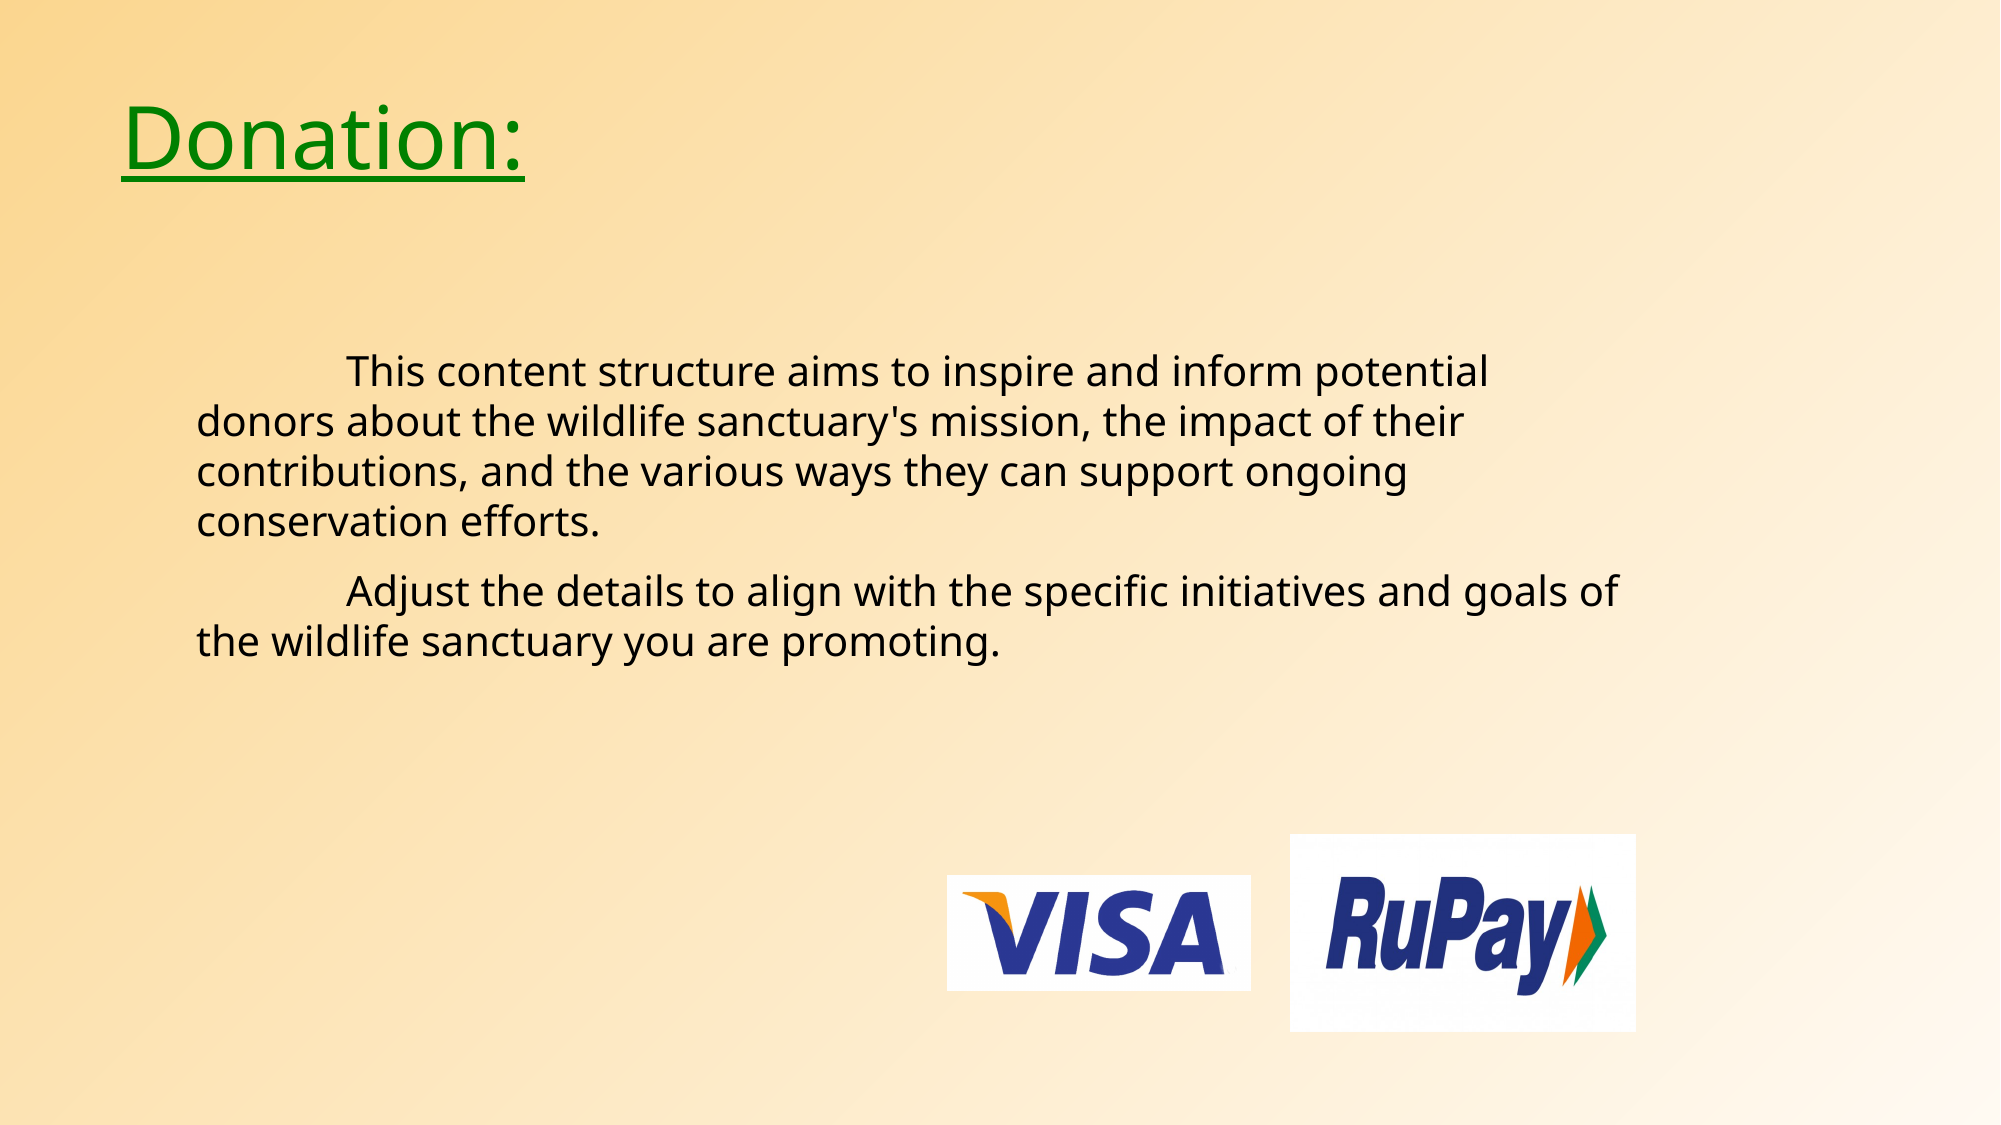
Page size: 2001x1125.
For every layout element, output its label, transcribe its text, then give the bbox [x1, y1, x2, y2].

picture [947, 875, 1251, 992]
list This content structure aims to inspire and inform potential donors about the wildlife sanctuary's mission, the impact of their contributions, and the various ways they can support ongoing conservation efforts. Adjust the details to align with the specific initiatives and goals of the wildlife sanctuary you are promoting. [181, 336, 1649, 1025]
picture [1290, 834, 1636, 1032]
title Donation: [106, 74, 1649, 304]
